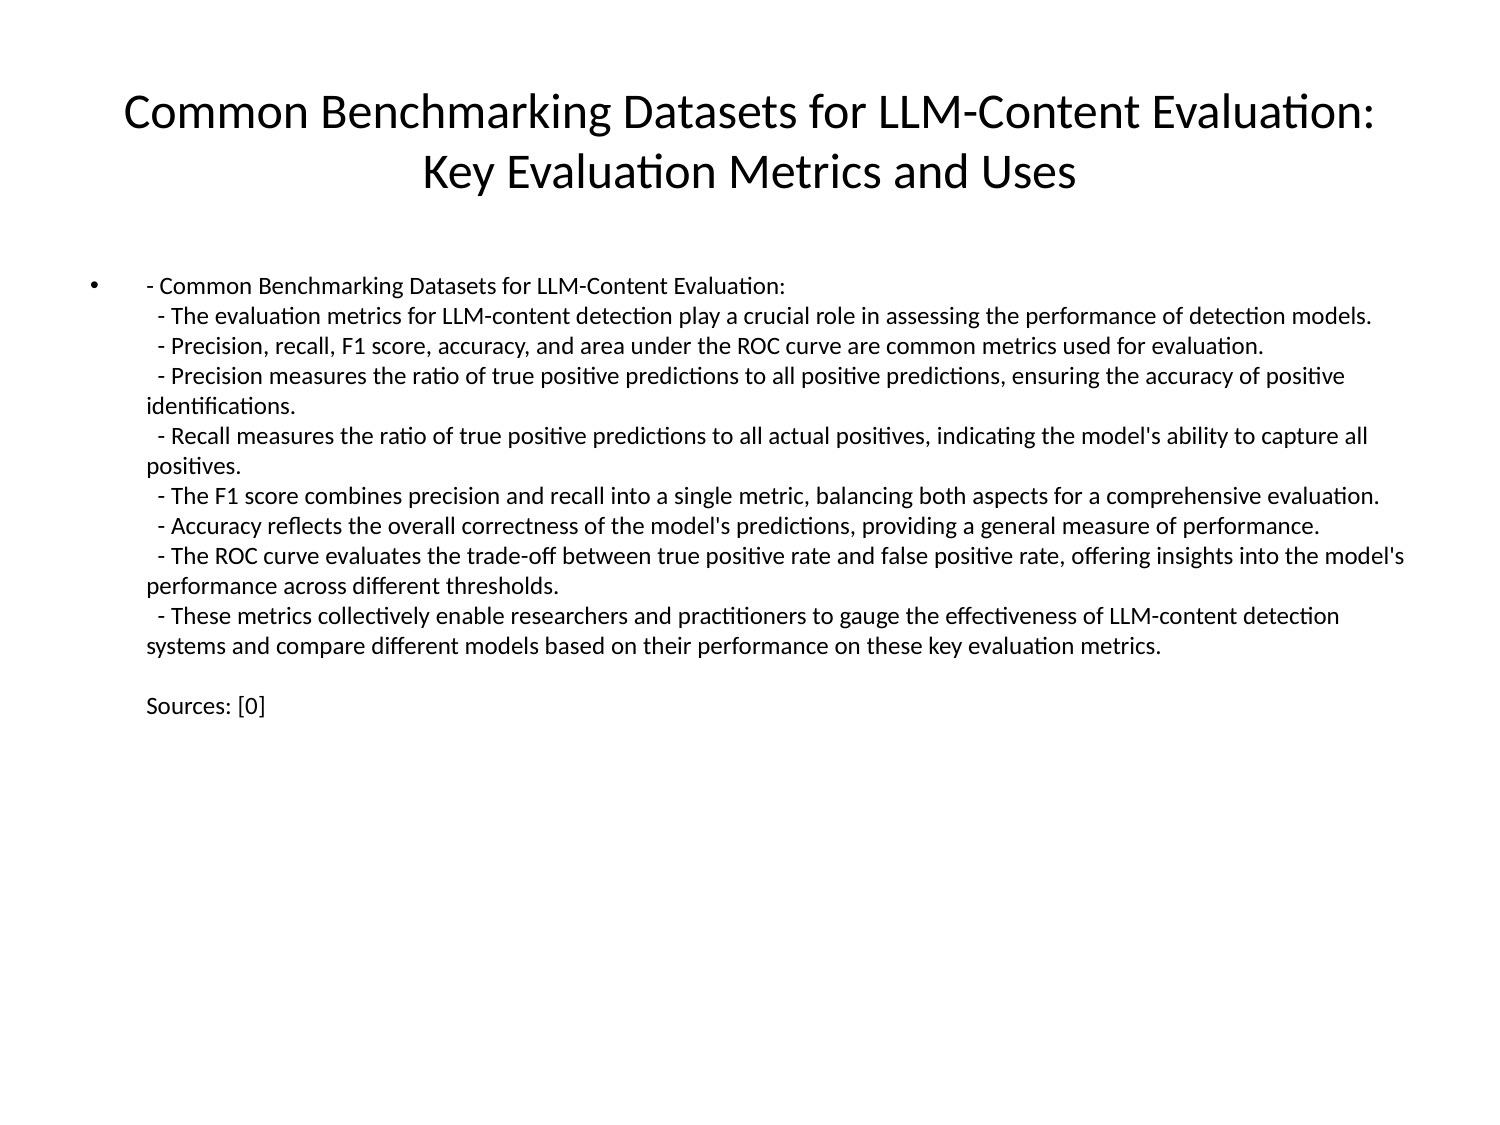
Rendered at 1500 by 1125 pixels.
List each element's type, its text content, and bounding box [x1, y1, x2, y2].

list - Common Benchmarking Datasets for LLM-Content Evaluation: - The evaluation metrics for LLM-content detection play a crucial role in assessing the performance of detection models. - Precision, recall, F1 score, accuracy, and area under the ROC curve are common metrics used for evaluation. - Precision measures the ratio of true positive predictions to all positive predictions, ensuring the accuracy of positive identifications. - Recall measures the ratio of true positive predictions to all actual positives, indicating the model's ability to capture all positives. - The F1 score combines precision and recall into a single metric, balancing both aspects for a comprehensive evaluation. - Accuracy reflects the overall correctness of the model's predictions, providing a general measure of performance. - The ROC curve evaluates the trade-off between true positive rate and false positive rate, offering insights into the model's performance across different thresholds. - These metrics collectively enable researchers and practitioners to gauge the effectiveness of LLM-content detection systems and compare different models based on their performance on these key evaluation metrics. Sources: [0] [75, 262, 1425, 1005]
title Common Benchmarking Datasets for LLM-Content Evaluation: Key Evaluation Metrics and Uses [75, 45, 1425, 233]
